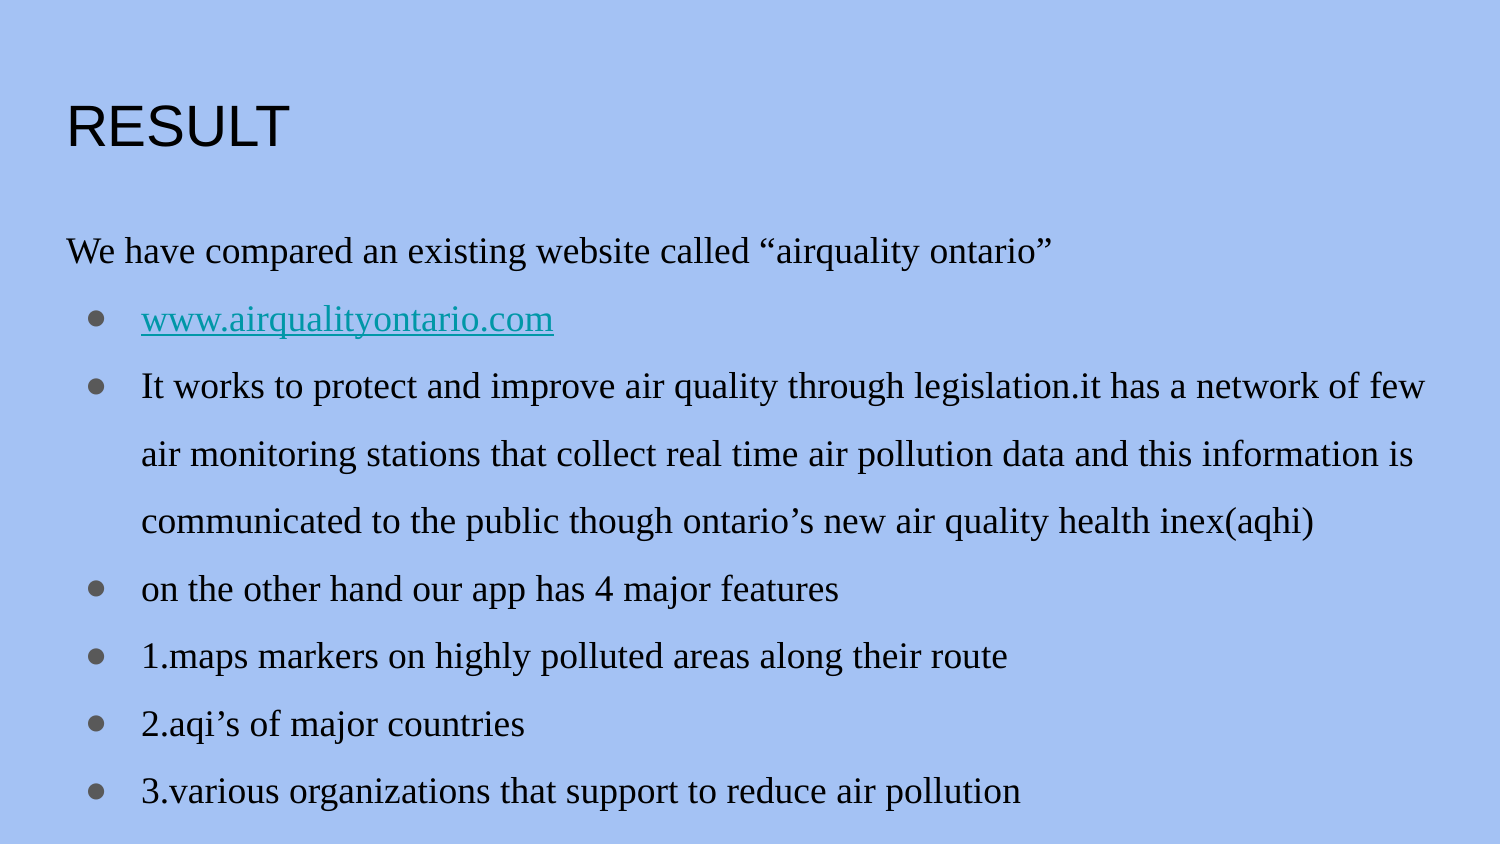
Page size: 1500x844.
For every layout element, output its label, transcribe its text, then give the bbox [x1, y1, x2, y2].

list We have compared an existing website called “airquality ontario” www.airqualityontario.com It works to protect and improve air quality through legislation.it has a network of few air monitoring stations that collect real time air pollution data and this information is communicated to the public though ontario’s new air quality health inex(aqhi) on the other hand our app has 4 major features 1.maps markers on highly polluted areas along their route 2.aqi’s of major countries 3.various organizations that support to reduce air pollution 4.air composition ,health effects and preventive measures [51, 189, 1467, 844]
title RESULT [51, 72, 1449, 167]
